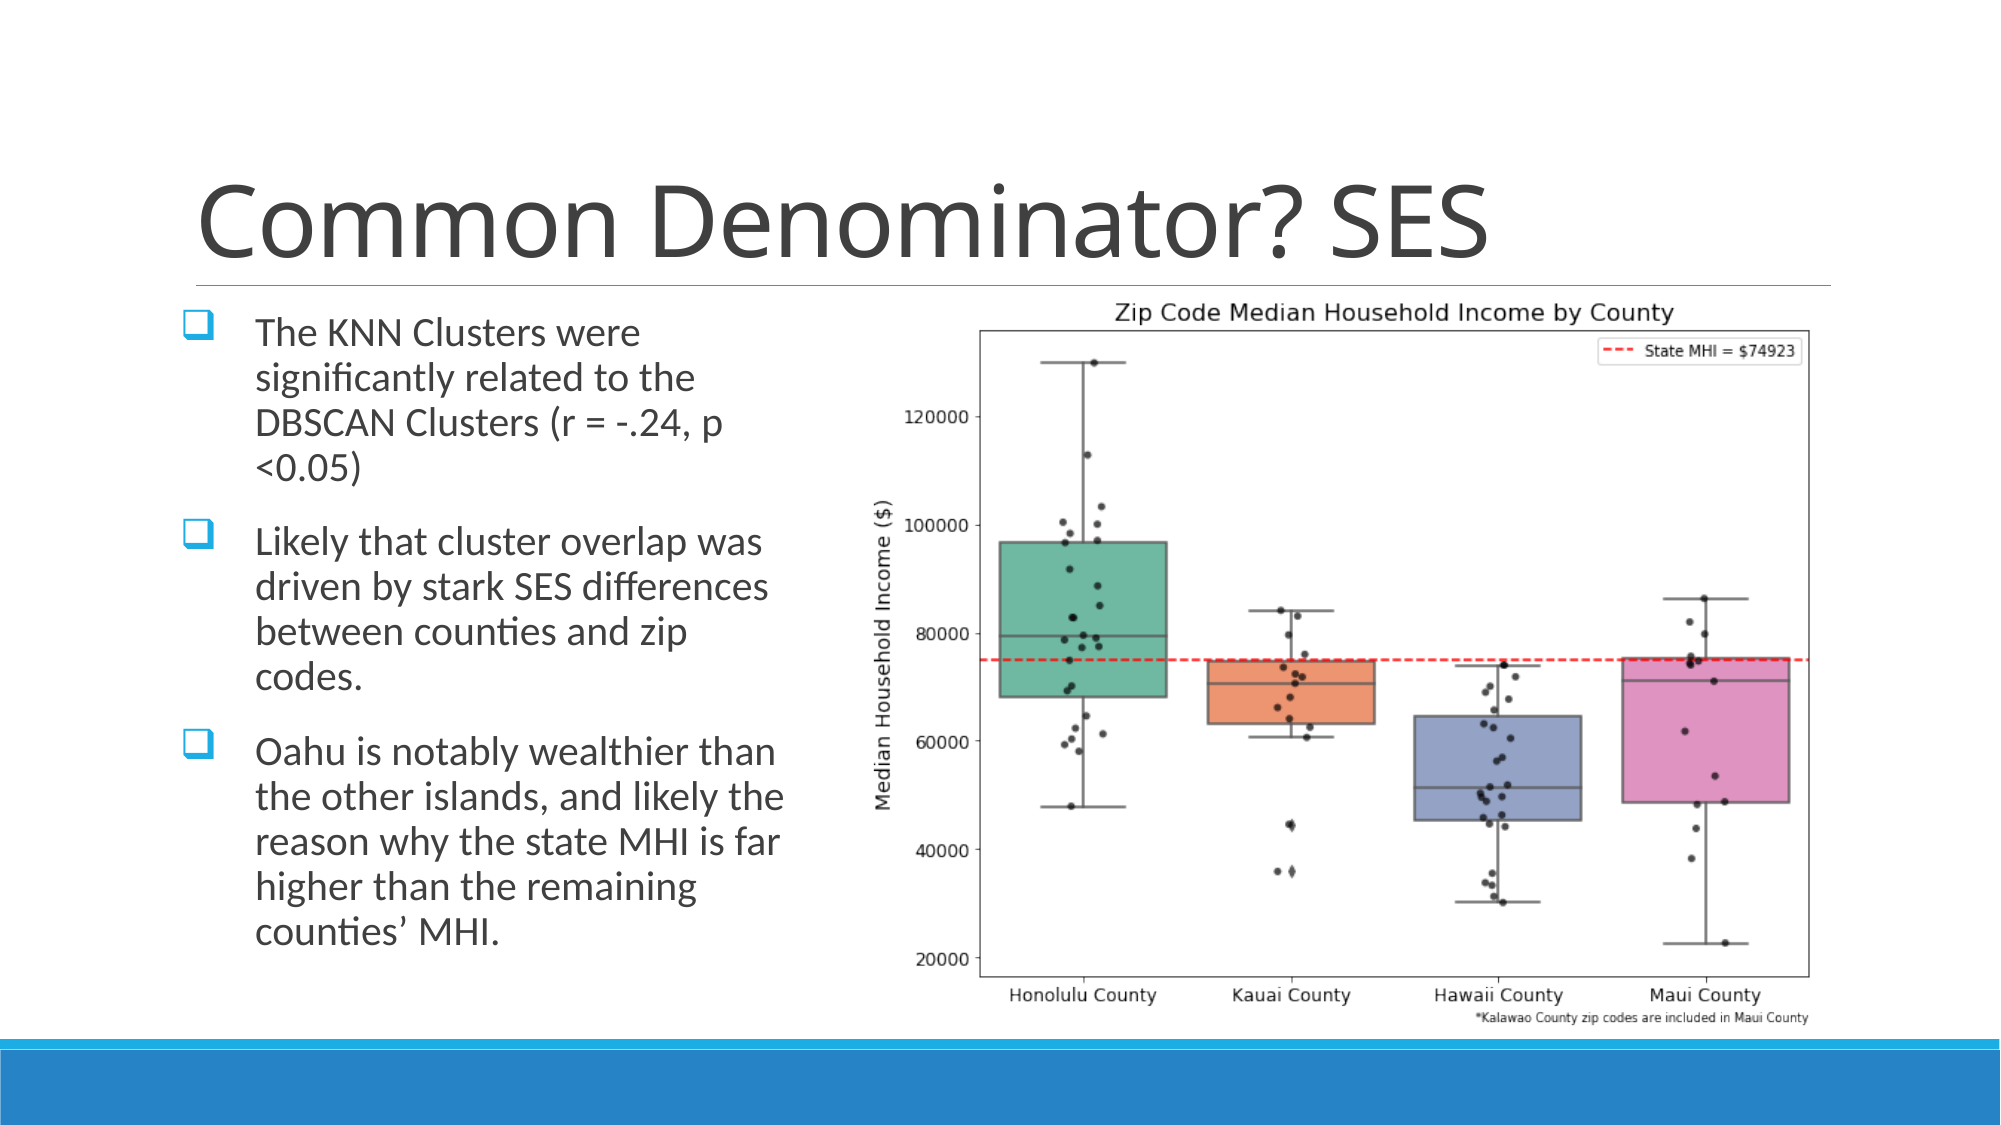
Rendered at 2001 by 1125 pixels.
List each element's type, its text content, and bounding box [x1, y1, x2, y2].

list The KNN Clusters were significantly related to the DBSCAN Clusters (r = -.24, p <0.05) Likely that cluster overlap was driven by stark SES differences between counties and zip codes. Oahu is notably wealthier than the other islands, and likely the reason why the state MHI is far higher than the remaining counties’ MHI. [180, 302, 790, 963]
title Common Denominator? SES [180, 47, 1830, 285]
picture [865, 293, 1825, 1037]
